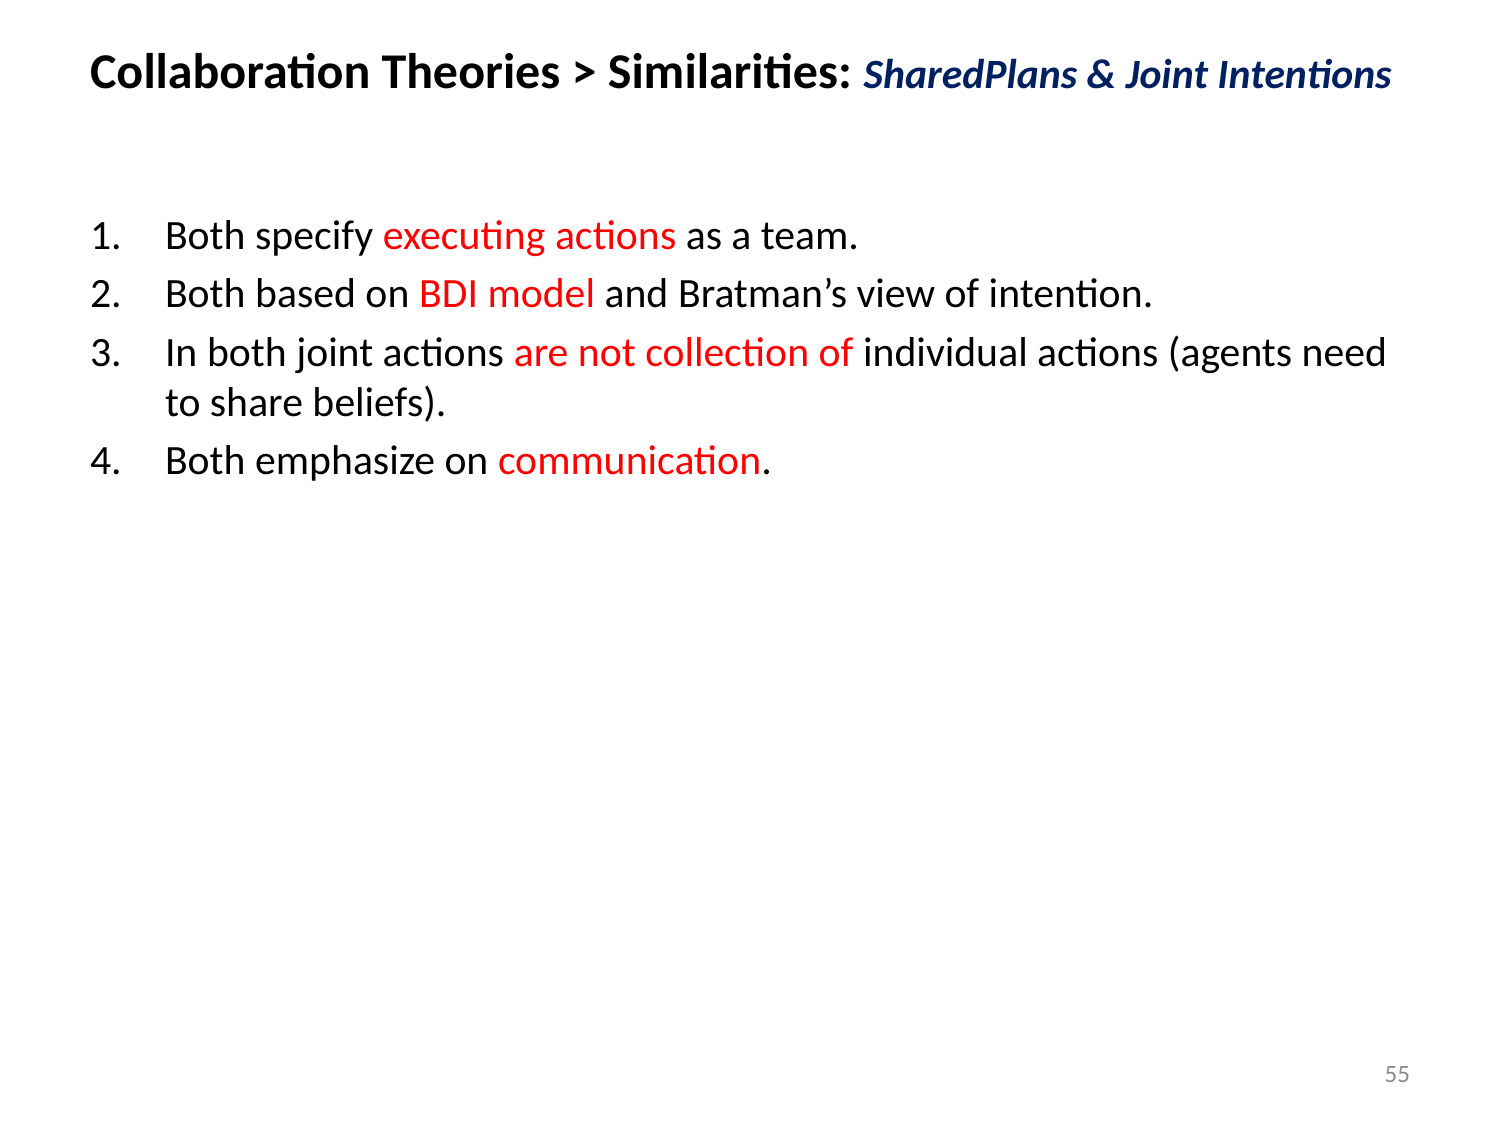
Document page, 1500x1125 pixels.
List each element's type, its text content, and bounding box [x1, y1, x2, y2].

slide_number 55 [1074, 1042, 1425, 1103]
text_box Collaboration Theories > Similarities: SharedPlans & Joint Intentions [74, 0, 1425, 138]
text_box Both specify executing actions as a team. Both based on BDI model and Bratman’s view of intention. In both joint actions are not collection of individual actions (agents need to share beliefs). Both emphasize on communication. [74, 200, 1422, 1050]
